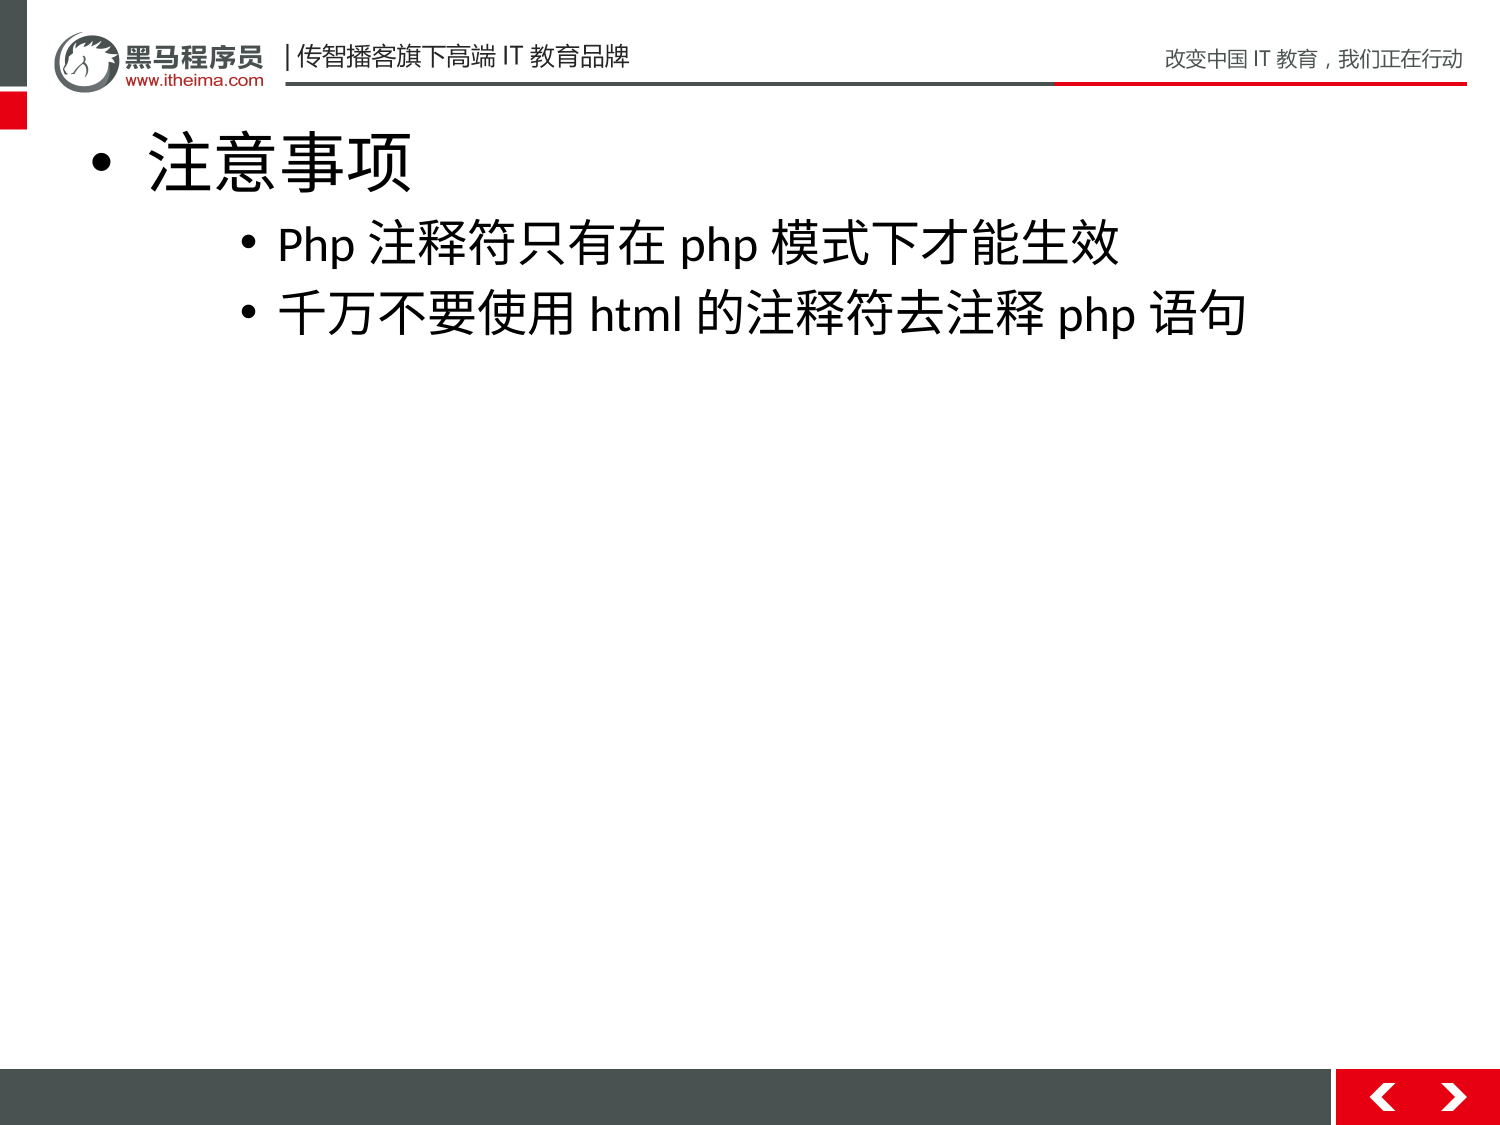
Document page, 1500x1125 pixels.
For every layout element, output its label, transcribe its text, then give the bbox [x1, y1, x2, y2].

picture [0, 0, 1500, 1125]
list 注意事项 Php注释符只有在php模式下才能生效 千万不要使用html的注释符去注释php语句 [75, 113, 1425, 1005]
